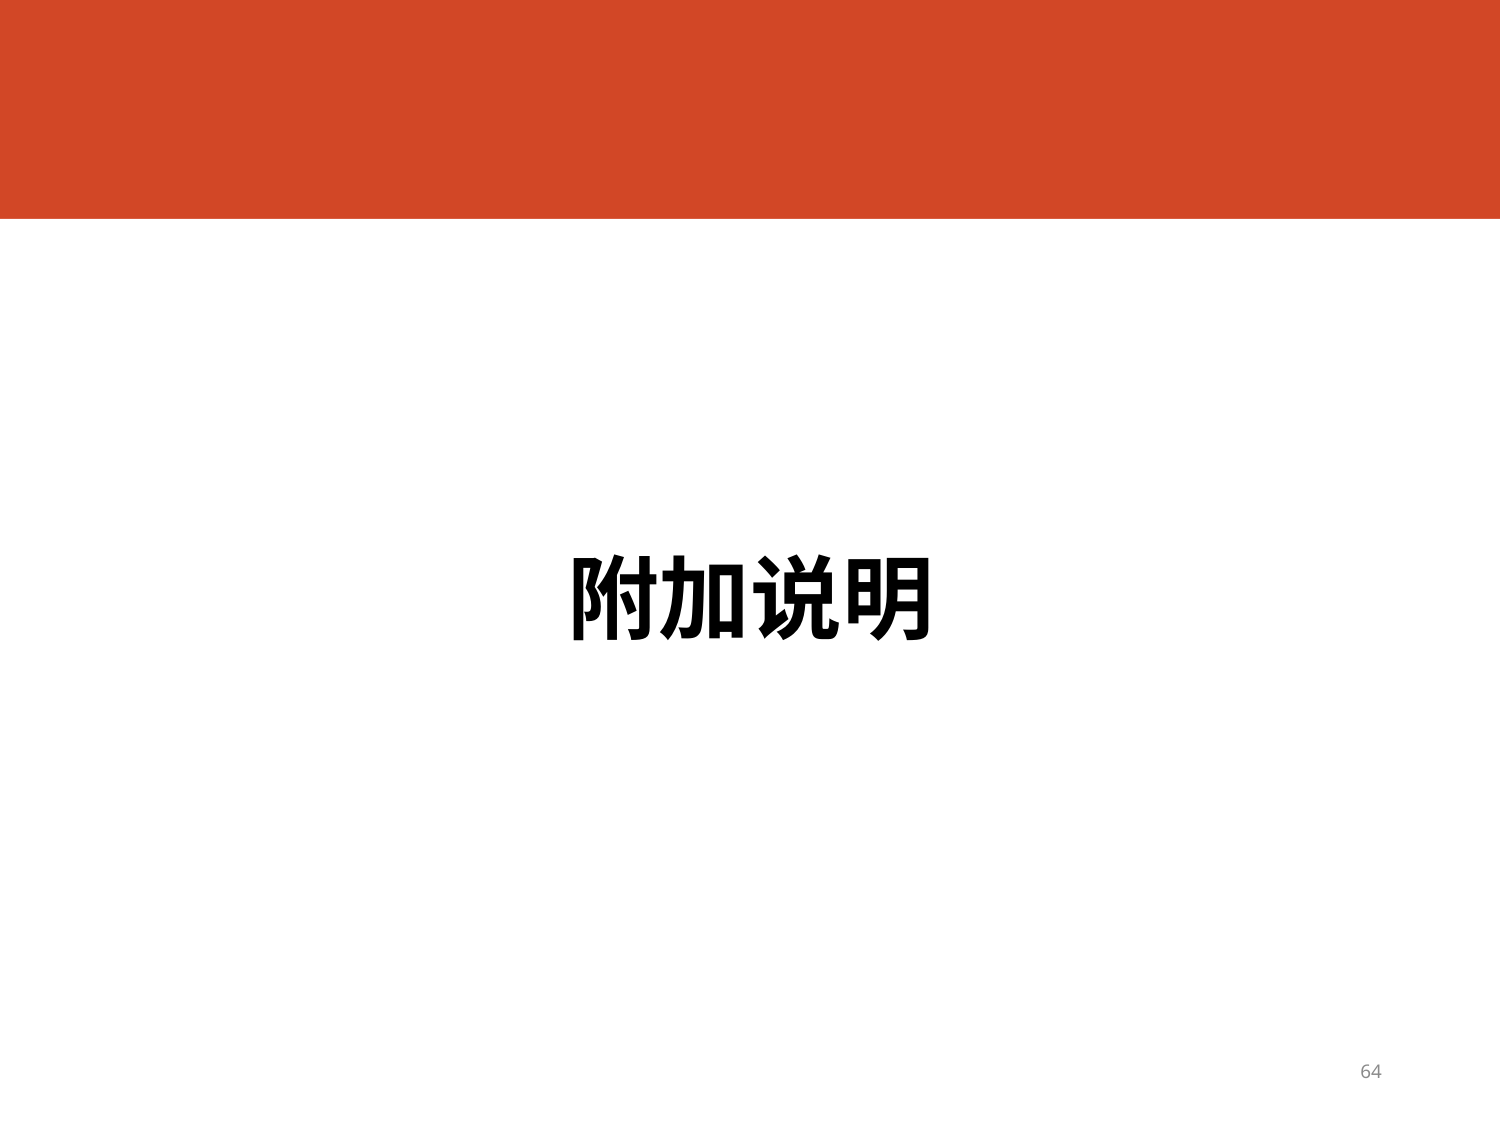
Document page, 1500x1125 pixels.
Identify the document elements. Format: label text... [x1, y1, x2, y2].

slide_number 64 [993, 1042, 1397, 1103]
text_box 附加说明 [350, 478, 1151, 768]
